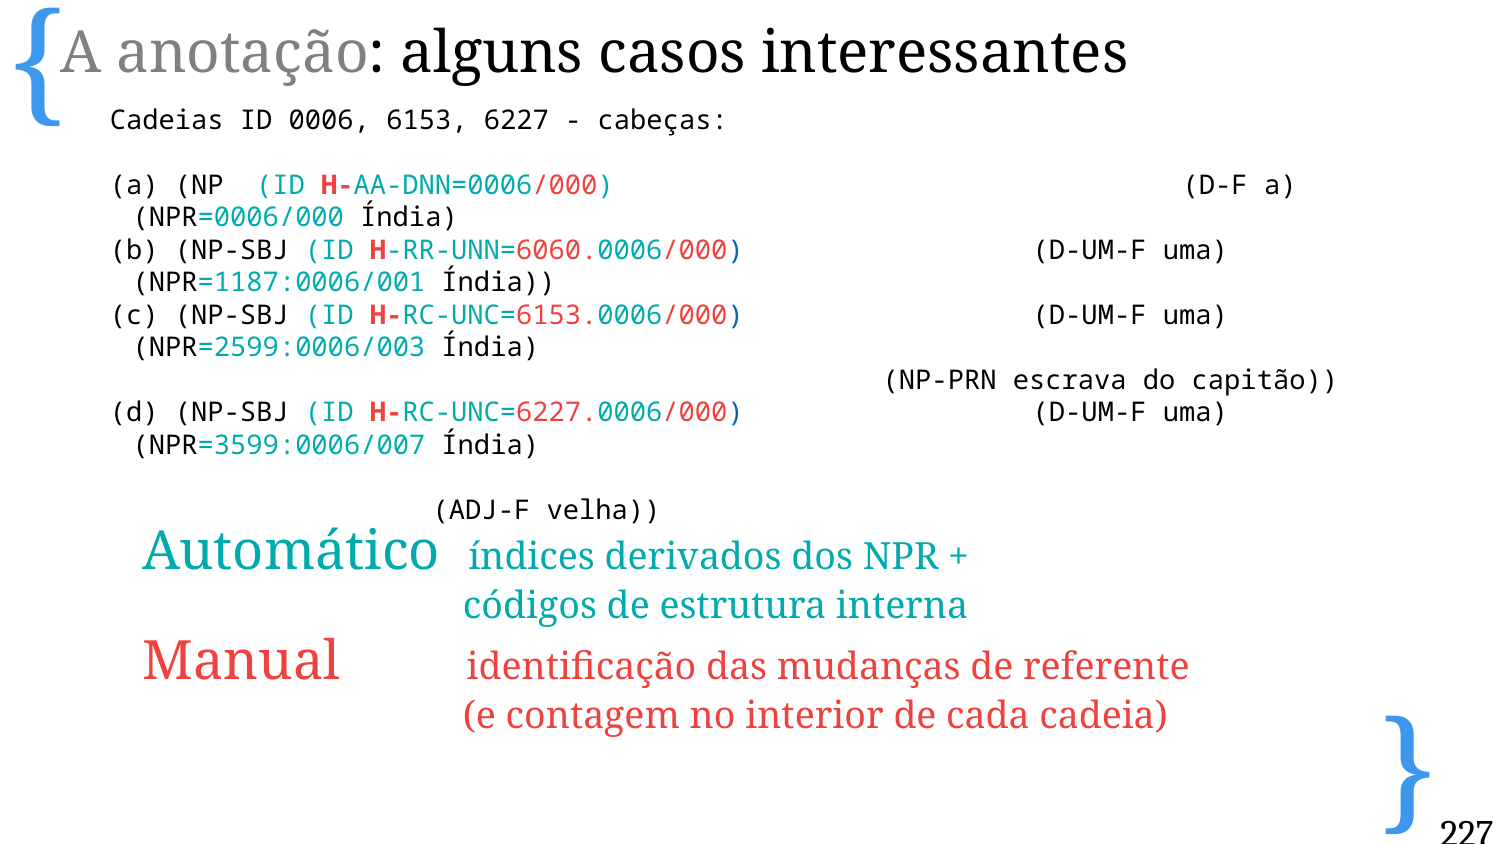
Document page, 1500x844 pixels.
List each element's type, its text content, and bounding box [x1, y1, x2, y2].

text_box Cadeias ID 0006, 6153, 6227 - cabeças: (a) (NP (ID H-AA-DNN=0006/000) (D-F a) (NPR=0006/000 Índia) (b) (NP-SBJ (ID H-RR-UNN=6060.0006/000) (D-UM-F uma) (NPR=1187:0006/001 Índia)) (c) (NP-SBJ (ID H-RC-UNC=6153.0006/000) (D-UM-F uma)(NPR=2599:0006/003 Índia) (NP-PRN escrava do capitão)) (d) (NP-SBJ (ID H-RC-UNC=6227.0006/000) (D-UM-F uma)(NPR=3599:0006/007 Índia) (ADJ-F velha)) [79, 167, 1473, 525]
text_box Automático índices derivados dos NPR + códigos de estrutura interna Manual identificação das mudanças de referente (e contagem no interior de cada cadeia) [132, 510, 1379, 818]
text_box 227 [1440, 808, 1495, 832]
text_box A anotação: alguns casos interessantes [60, 2, 1500, 103]
